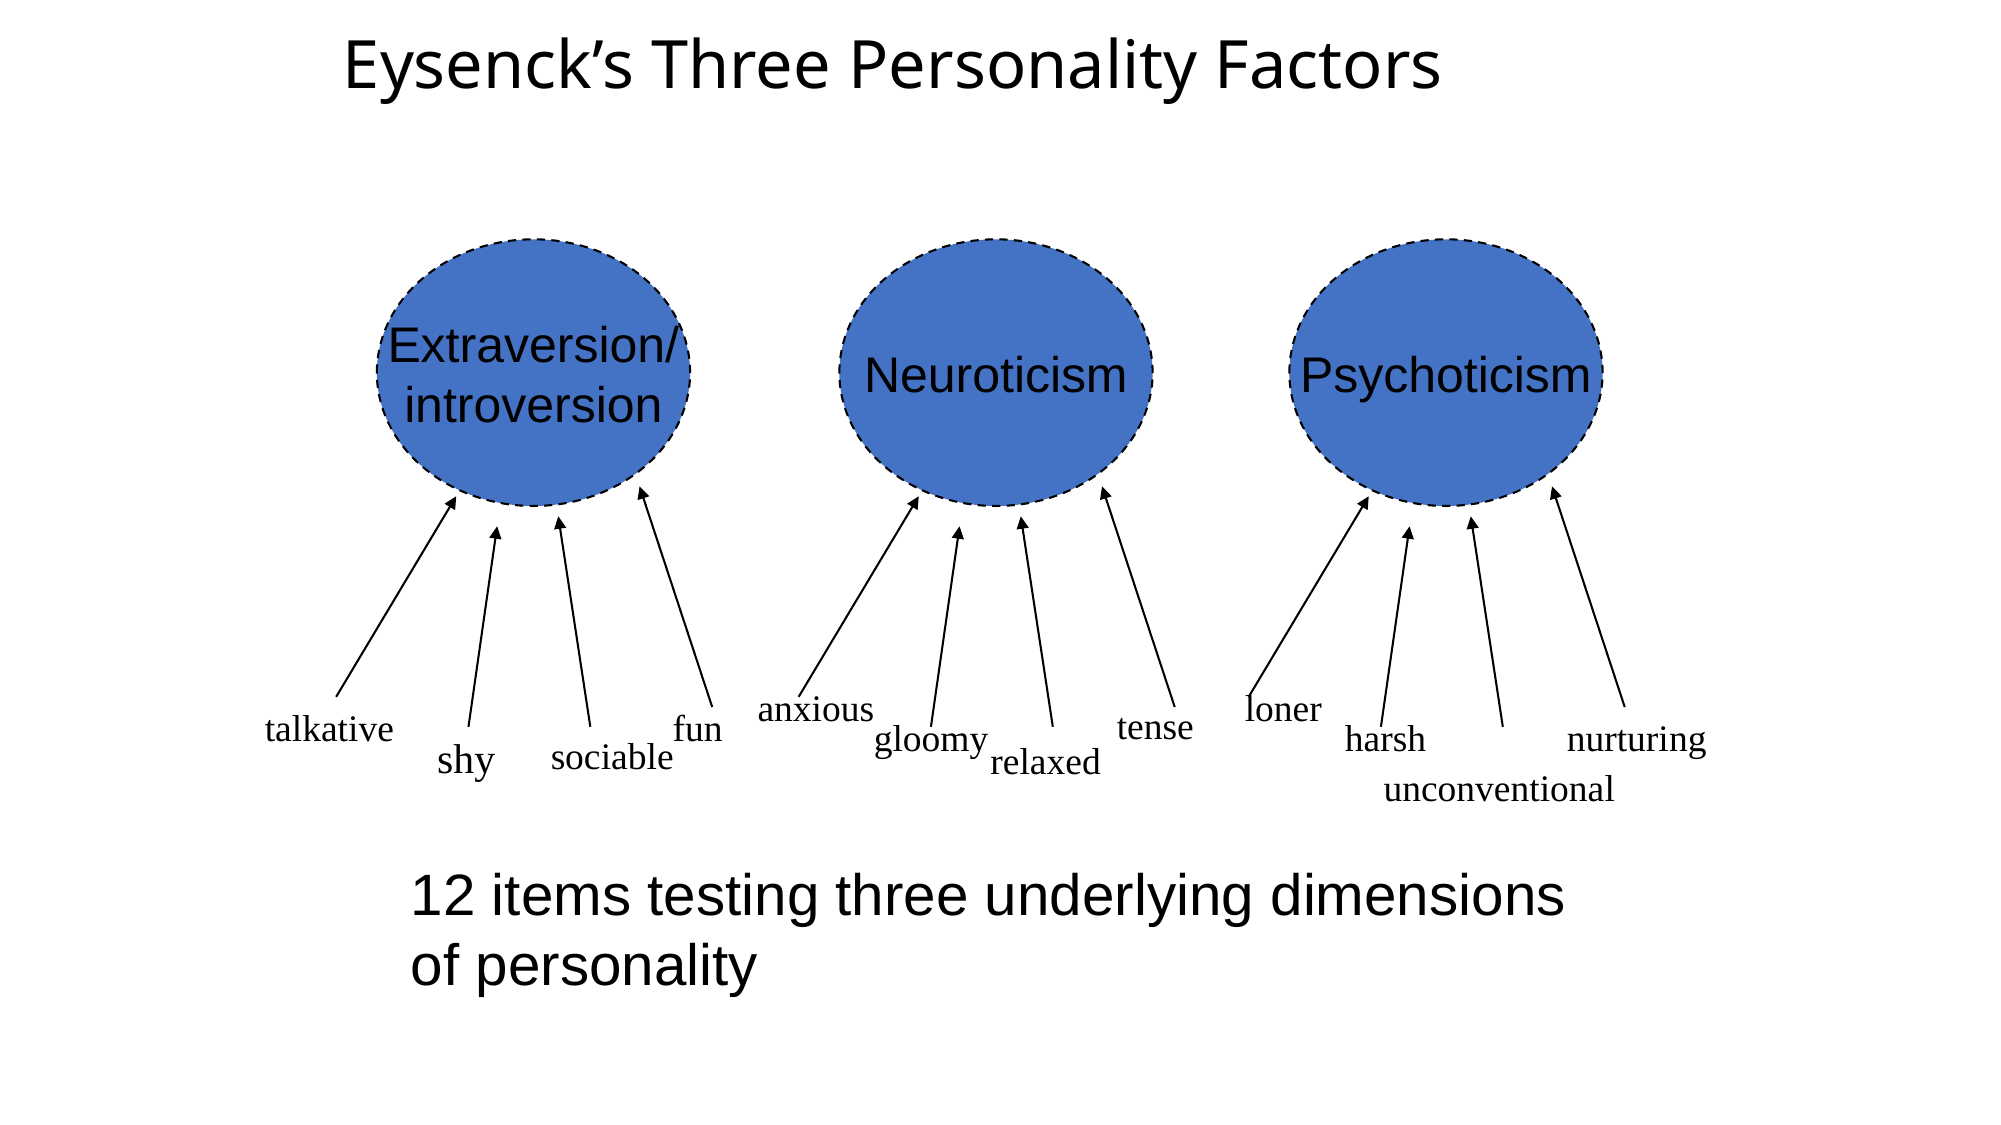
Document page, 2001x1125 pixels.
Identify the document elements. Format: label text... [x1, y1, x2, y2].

title Eysenck’s Three Personality Factors [328, 1, 1716, 134]
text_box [249, 239, 1749, 818]
text_box 12 items testing three underlying dimensions of personality [396, 849, 1603, 1005]
